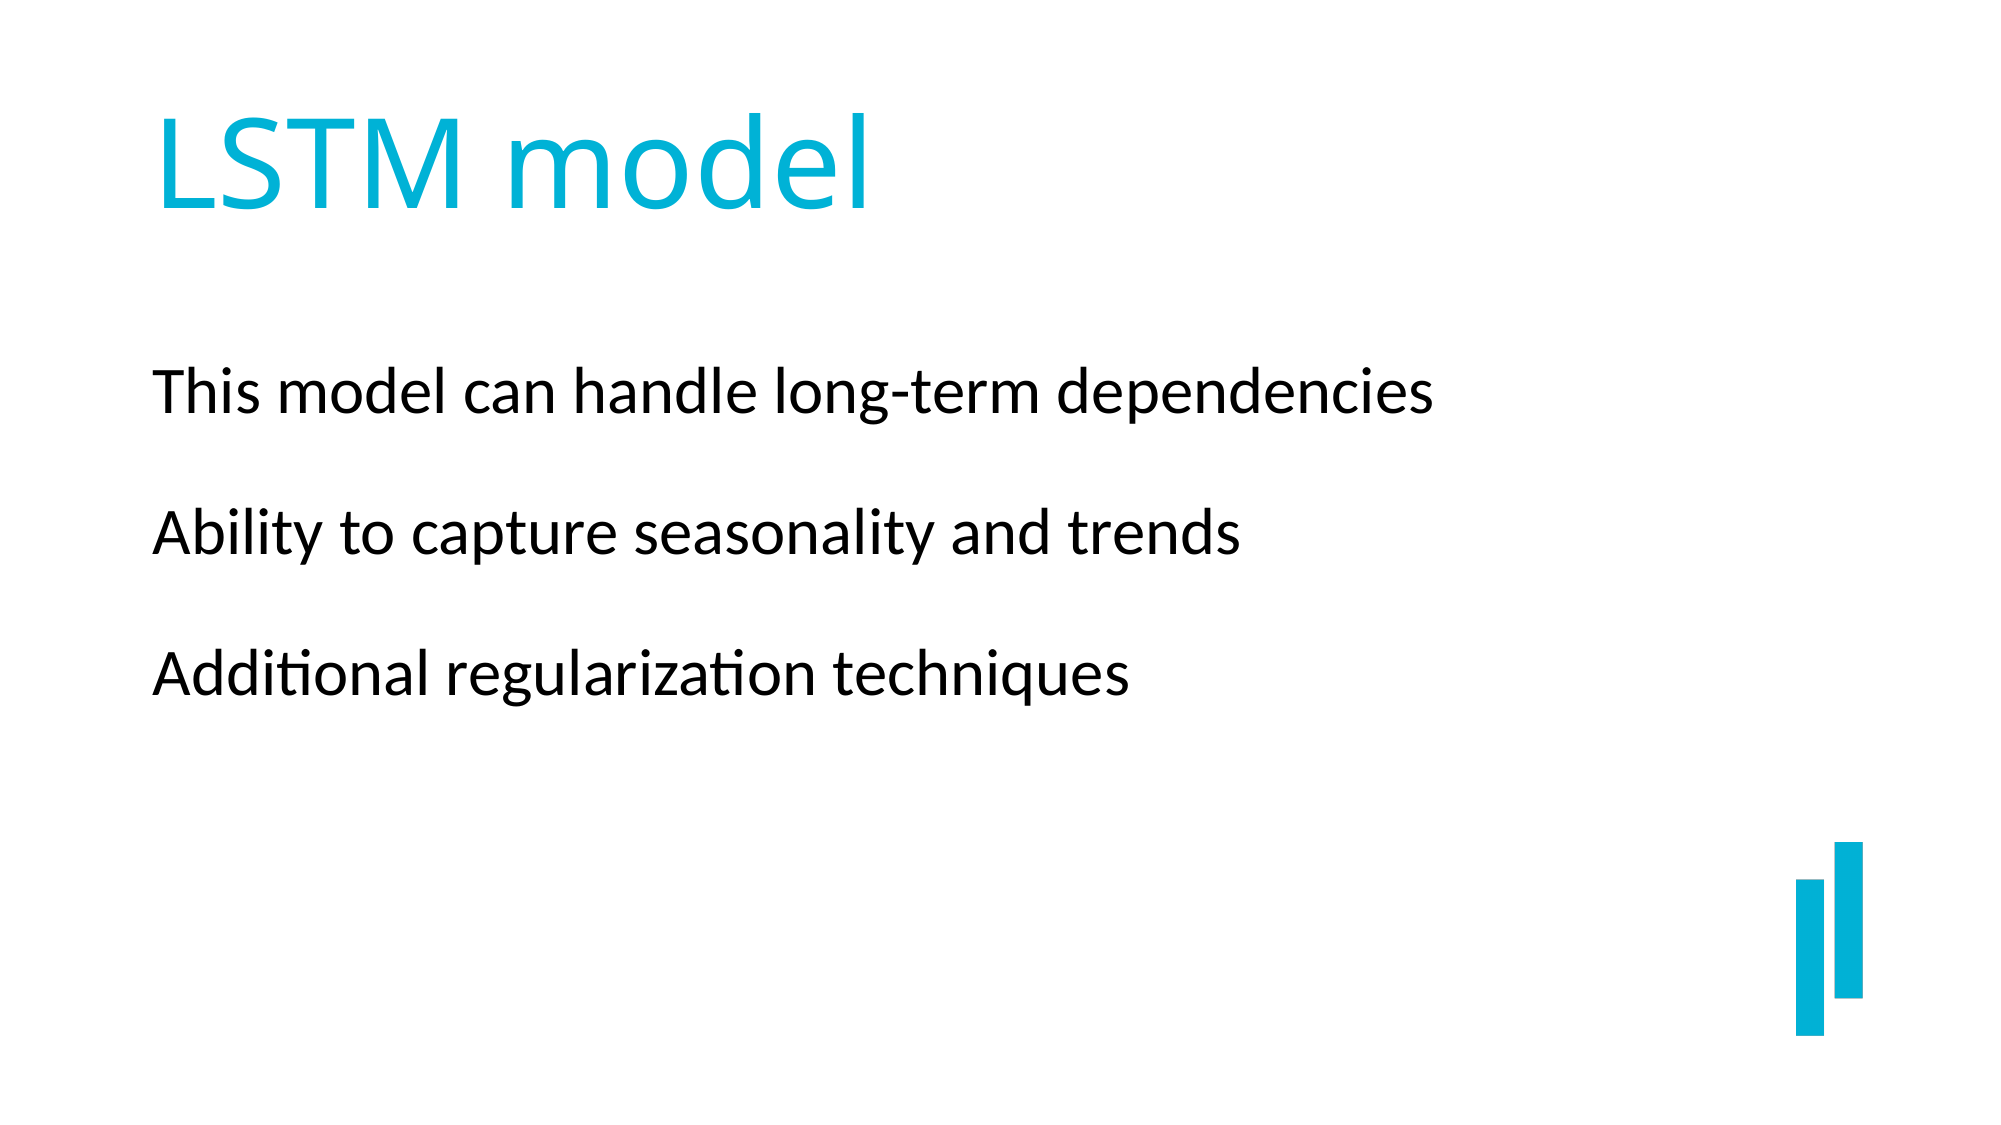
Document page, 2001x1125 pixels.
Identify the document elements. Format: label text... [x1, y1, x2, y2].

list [1796, 842, 1863, 1036]
title LSTM model [137, 59, 1863, 278]
text_box This model can handle long-term dependencies Ability to capture seasonality and trends Additional regularization techniques [137, 299, 1863, 1014]
